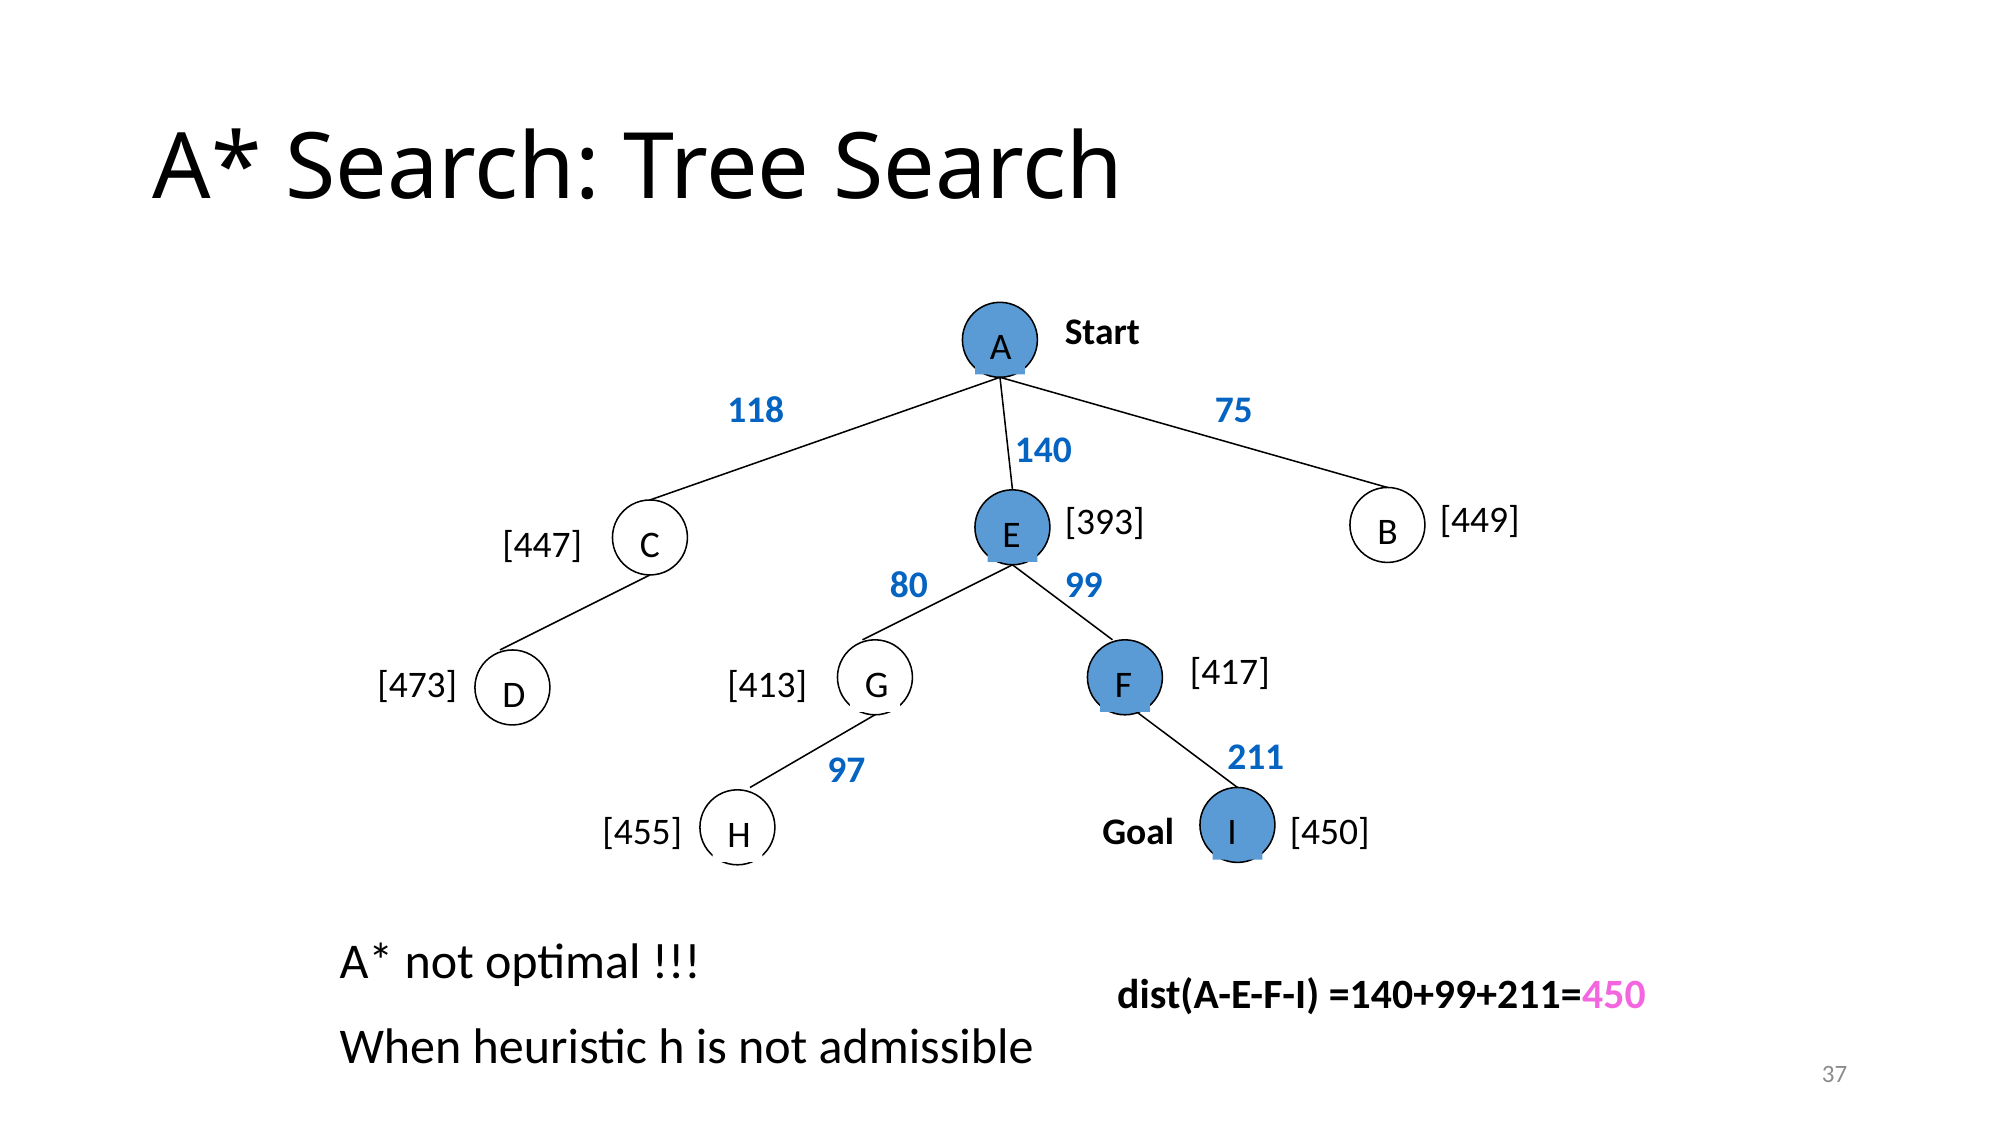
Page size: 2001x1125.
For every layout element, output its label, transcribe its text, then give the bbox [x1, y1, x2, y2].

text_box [962, 302, 1038, 378]
text_box [447] [487, 512, 612, 573]
text_box [449] [1425, 487, 1550, 548]
text_box [393] [1050, 489, 1175, 550]
text_box 75 [1200, 377, 1300, 438]
text_box dist(A-E-F-I) =140+99+211=450 [1102, 959, 1661, 1025]
text_box A* not optimal !!! When heuristic h is not admissible [324, 920, 1375, 1081]
slide_number 37 [1412, 1042, 1863, 1103]
text_box [455] [587, 799, 699, 860]
text_box [413] [712, 652, 837, 712]
text_box 140 [999, 417, 1125, 477]
text_box 118 [712, 377, 838, 438]
text_box Goal [1087, 799, 1199, 860]
text_box 97 [812, 737, 913, 798]
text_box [1199, 787, 1275, 863]
text_box [450] [1275, 799, 1400, 860]
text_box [612, 499, 688, 575]
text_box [1087, 639, 1163, 715]
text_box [699, 789, 775, 865]
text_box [837, 639, 913, 715]
text_box 211 [1212, 724, 1338, 785]
text_box [473] [362, 652, 474, 712]
title A* Search: Tree Search [137, 59, 1863, 278]
text_box Start [1050, 299, 1250, 360]
text_box 80 [875, 552, 975, 612]
text_box 99 [1050, 552, 1150, 612]
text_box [474, 649, 550, 725]
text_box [1349, 487, 1425, 563]
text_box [974, 489, 1050, 565]
text_box [417] [1175, 639, 1300, 700]
